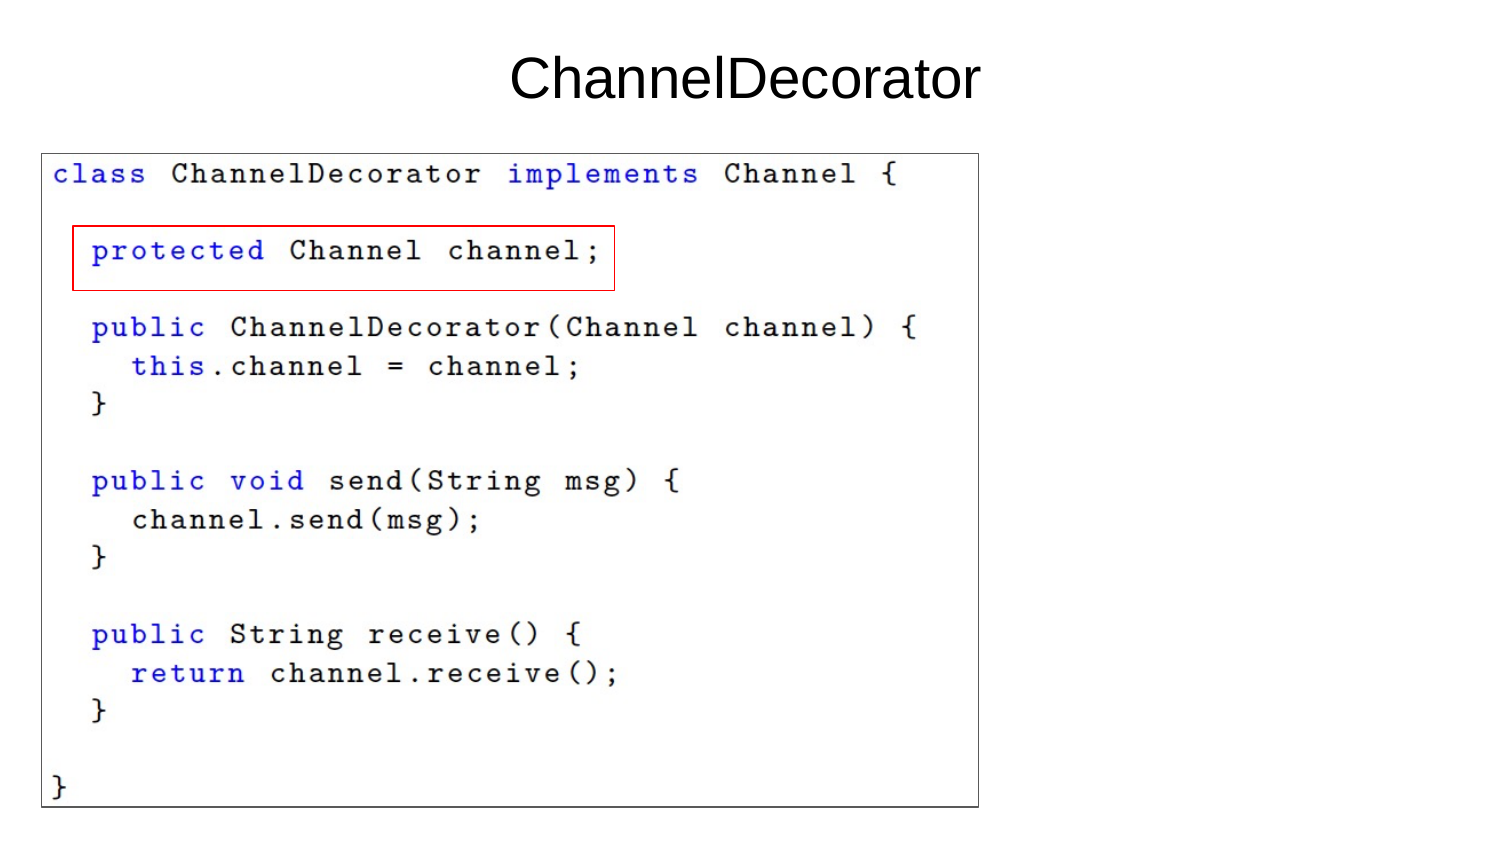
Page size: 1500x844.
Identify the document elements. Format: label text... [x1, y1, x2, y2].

title ChannelDecorator [47, 24, 1446, 119]
picture [42, 154, 978, 807]
slide_number 28 [2, 764, 93, 830]
